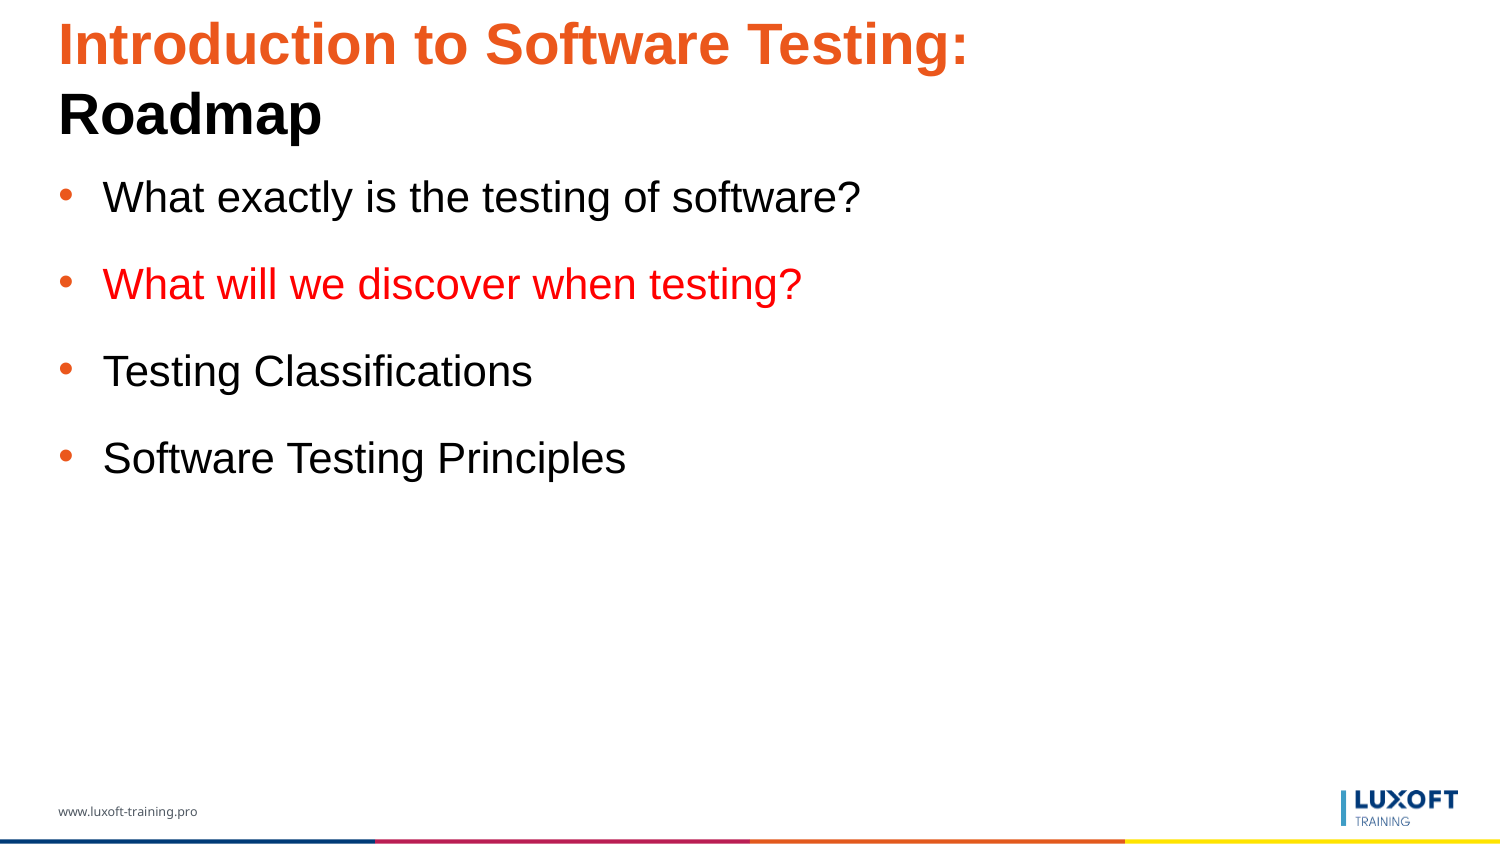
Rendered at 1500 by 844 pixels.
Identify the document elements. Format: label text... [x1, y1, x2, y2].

title Introduction to Software Testing: Roadmap [47, 44, 1457, 107]
picture [1341, 790, 1458, 826]
list What exactly is the testing of software? What will we discover when testing? Testing Classifications Software Testing Principles [47, 147, 1457, 764]
